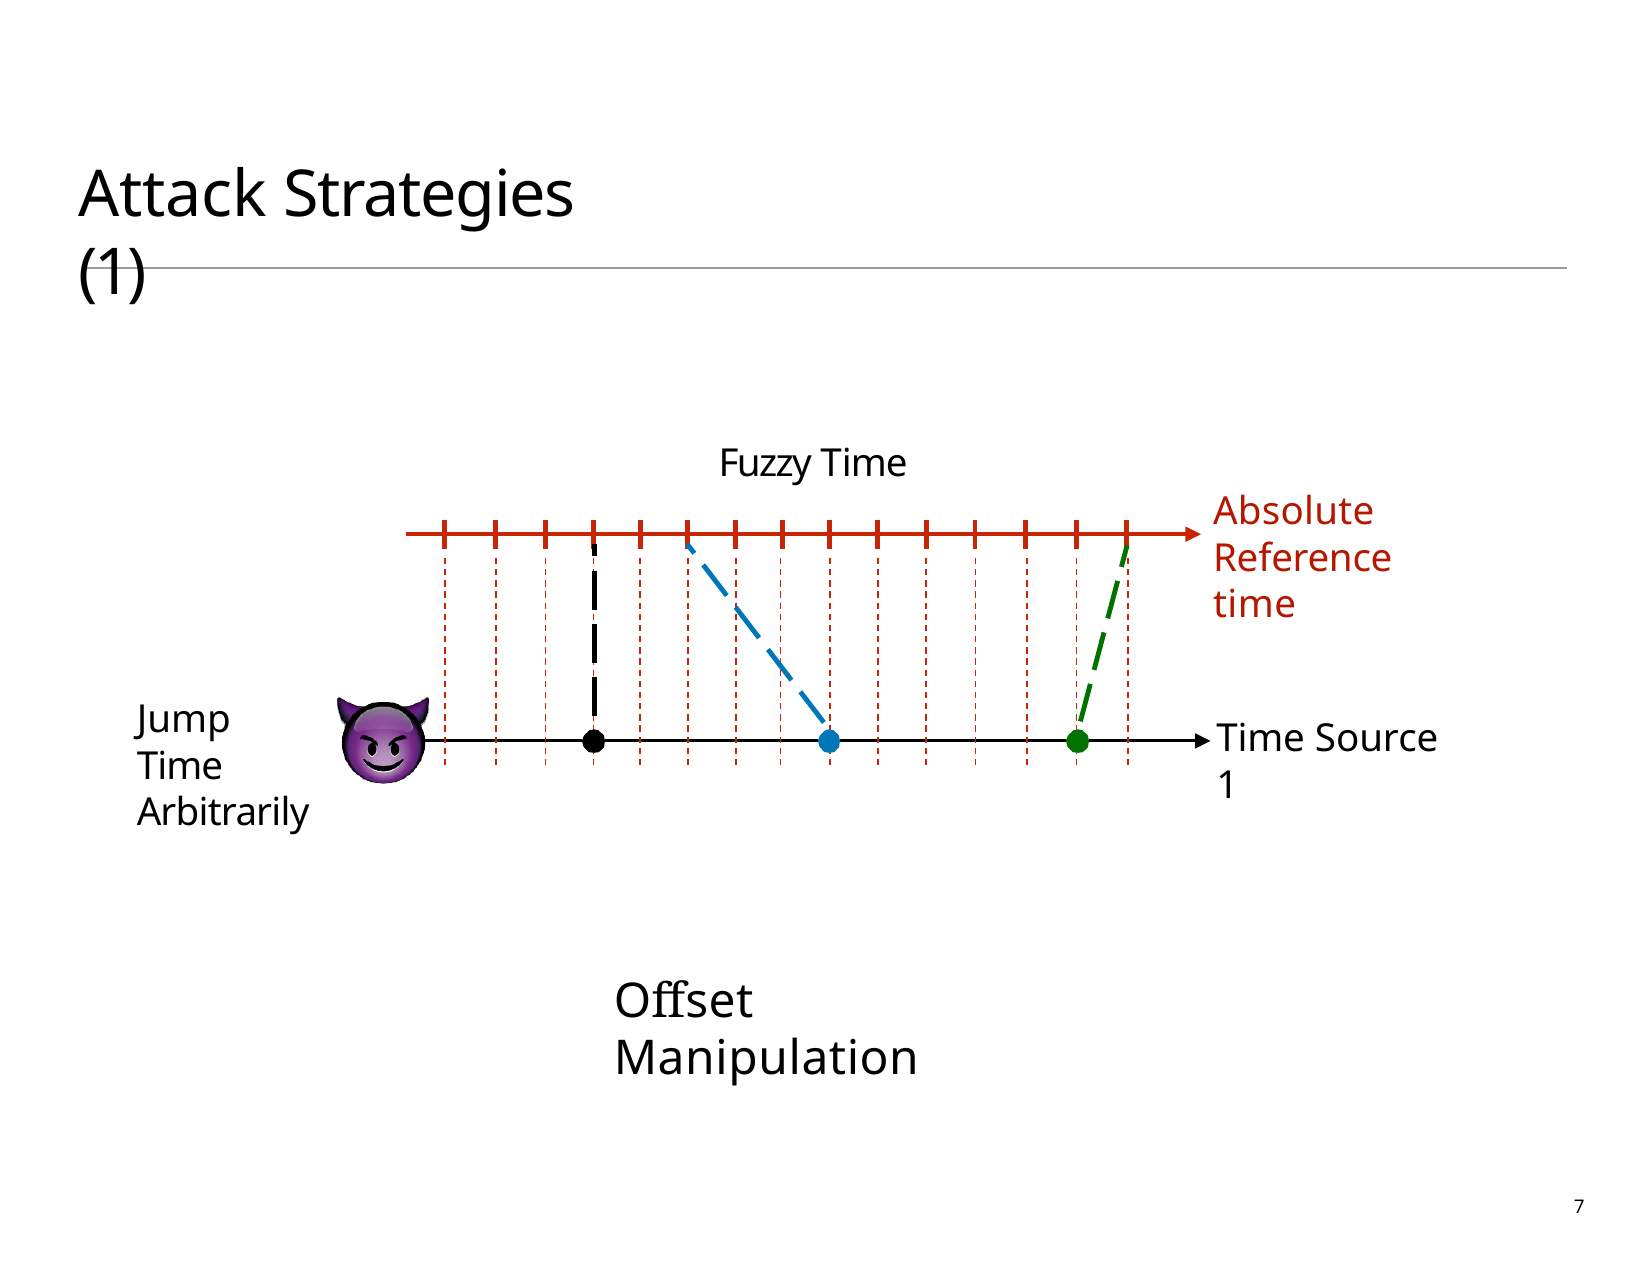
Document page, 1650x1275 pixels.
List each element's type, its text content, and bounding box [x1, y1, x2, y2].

text_box Absolute Reference time [1211, 483, 1477, 626]
text_box Jump Time Arbitrarily [134, 691, 327, 834]
text_box Fuzzy Time [716, 435, 909, 484]
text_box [337, 519, 1211, 786]
title Attack Strategies (1) [76, 150, 640, 366]
text_box Time Source 1 [1214, 711, 1469, 806]
text_box Offset Manipulation [611, 967, 1038, 1085]
text_box 7 [1558, 1188, 1602, 1220]
